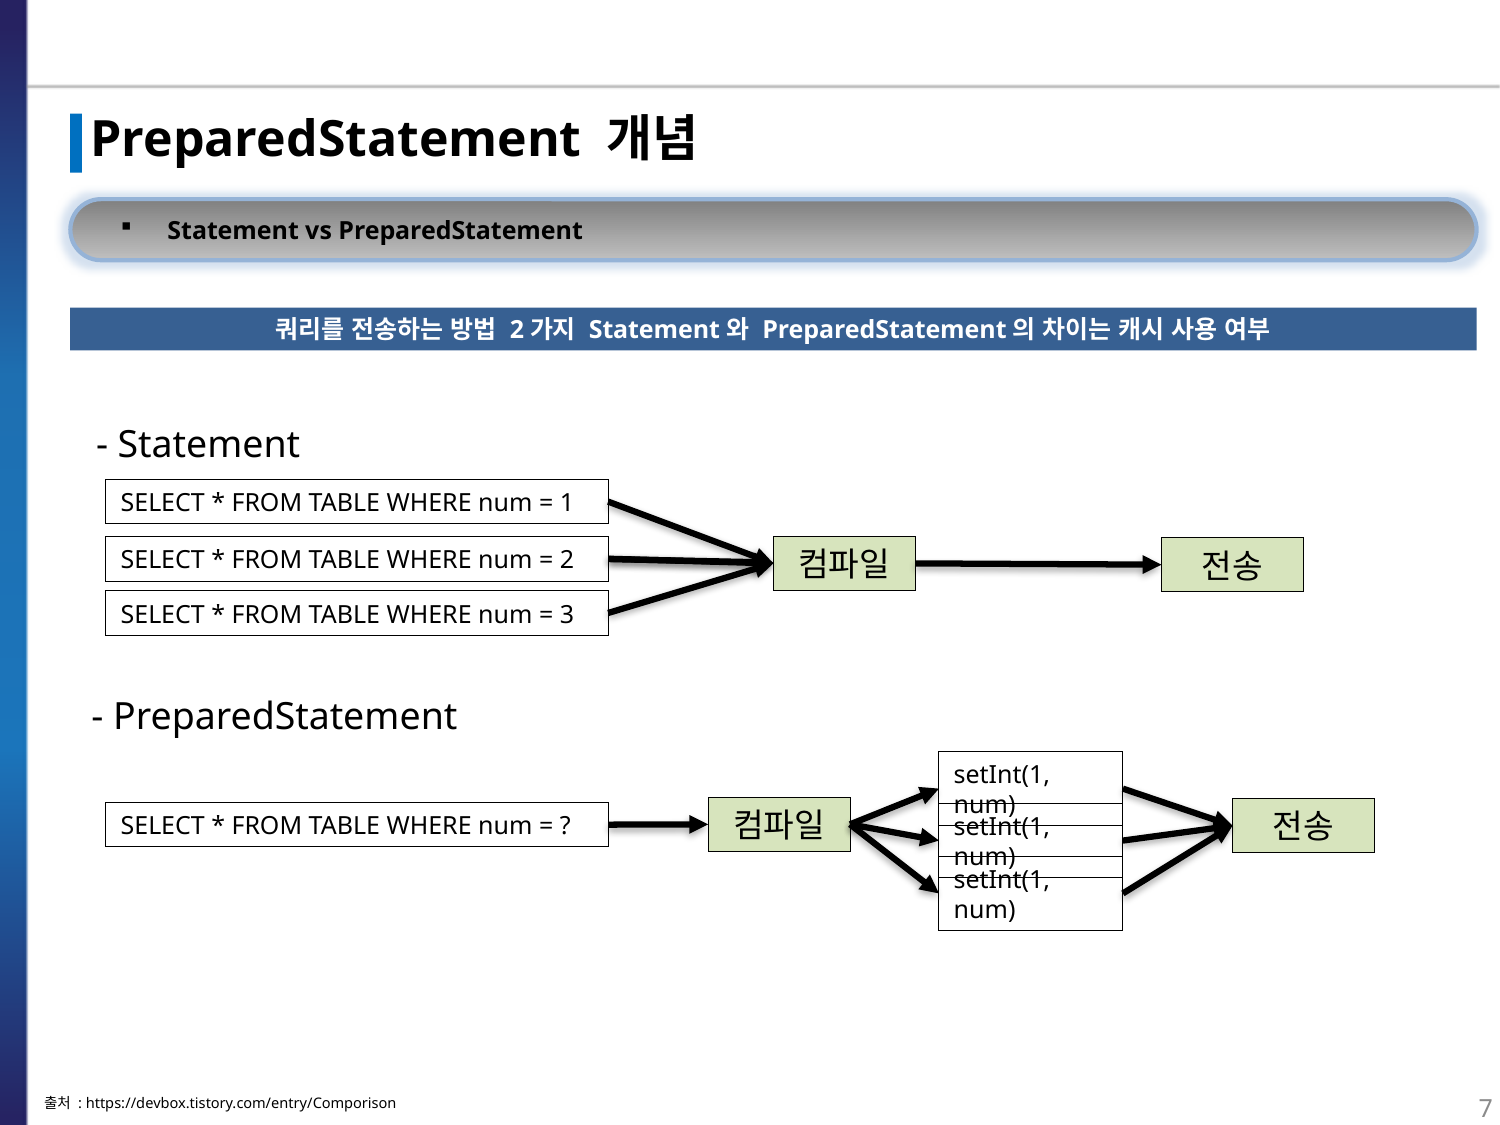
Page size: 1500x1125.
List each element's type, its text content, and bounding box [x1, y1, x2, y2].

text_box 쿼리를 전송하는 방법 2가지 Statement와 PreparedStatement의 차이는 캐시 사용 여부 [68, 305, 1479, 353]
text_box 전송 [1161, 537, 1304, 592]
text_box 컴파일 [778, 536, 916, 591]
text_box SELECT * FROM TABLE WHERE num = 2 [105, 536, 602, 582]
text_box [608, 558, 774, 563]
text_box 전송 [1238, 798, 1375, 853]
text_box setInt(1, num) [938, 856, 1123, 931]
text_box setInt(1, num) [938, 751, 1123, 803]
text_box SELECT * FROM TABLE WHERE num = ? [105, 802, 609, 847]
text_box setInt(1, num) [943, 803, 1117, 856]
text_box [70, 199, 1477, 261]
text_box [849, 773, 940, 824]
picture [0, 0, 1500, 1125]
text_box [68, 111, 84, 175]
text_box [1122, 825, 1233, 880]
text_box 컴파일 [708, 797, 844, 852]
text_box - Statement [81, 412, 316, 473]
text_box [608, 570, 774, 614]
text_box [1122, 773, 1233, 825]
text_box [608, 501, 774, 557]
text_box SELECT * FROM TABLE WHERE num = 3 [105, 590, 609, 636]
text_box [849, 824, 940, 880]
text_box - PreparedStatement [76, 684, 473, 745]
text_box 출처 : https://devbox.tistory.com/entry/Comporison [29, 1086, 1453, 1119]
text_box PreparedStatement 개념 [75, 98, 1426, 185]
text_box SELECT * FROM TABLE WHERE num = 1 [105, 479, 609, 524]
text_box 7 [1157, 1079, 1500, 1125]
text_box Statement vs PreparedStatement [105, 207, 1453, 252]
